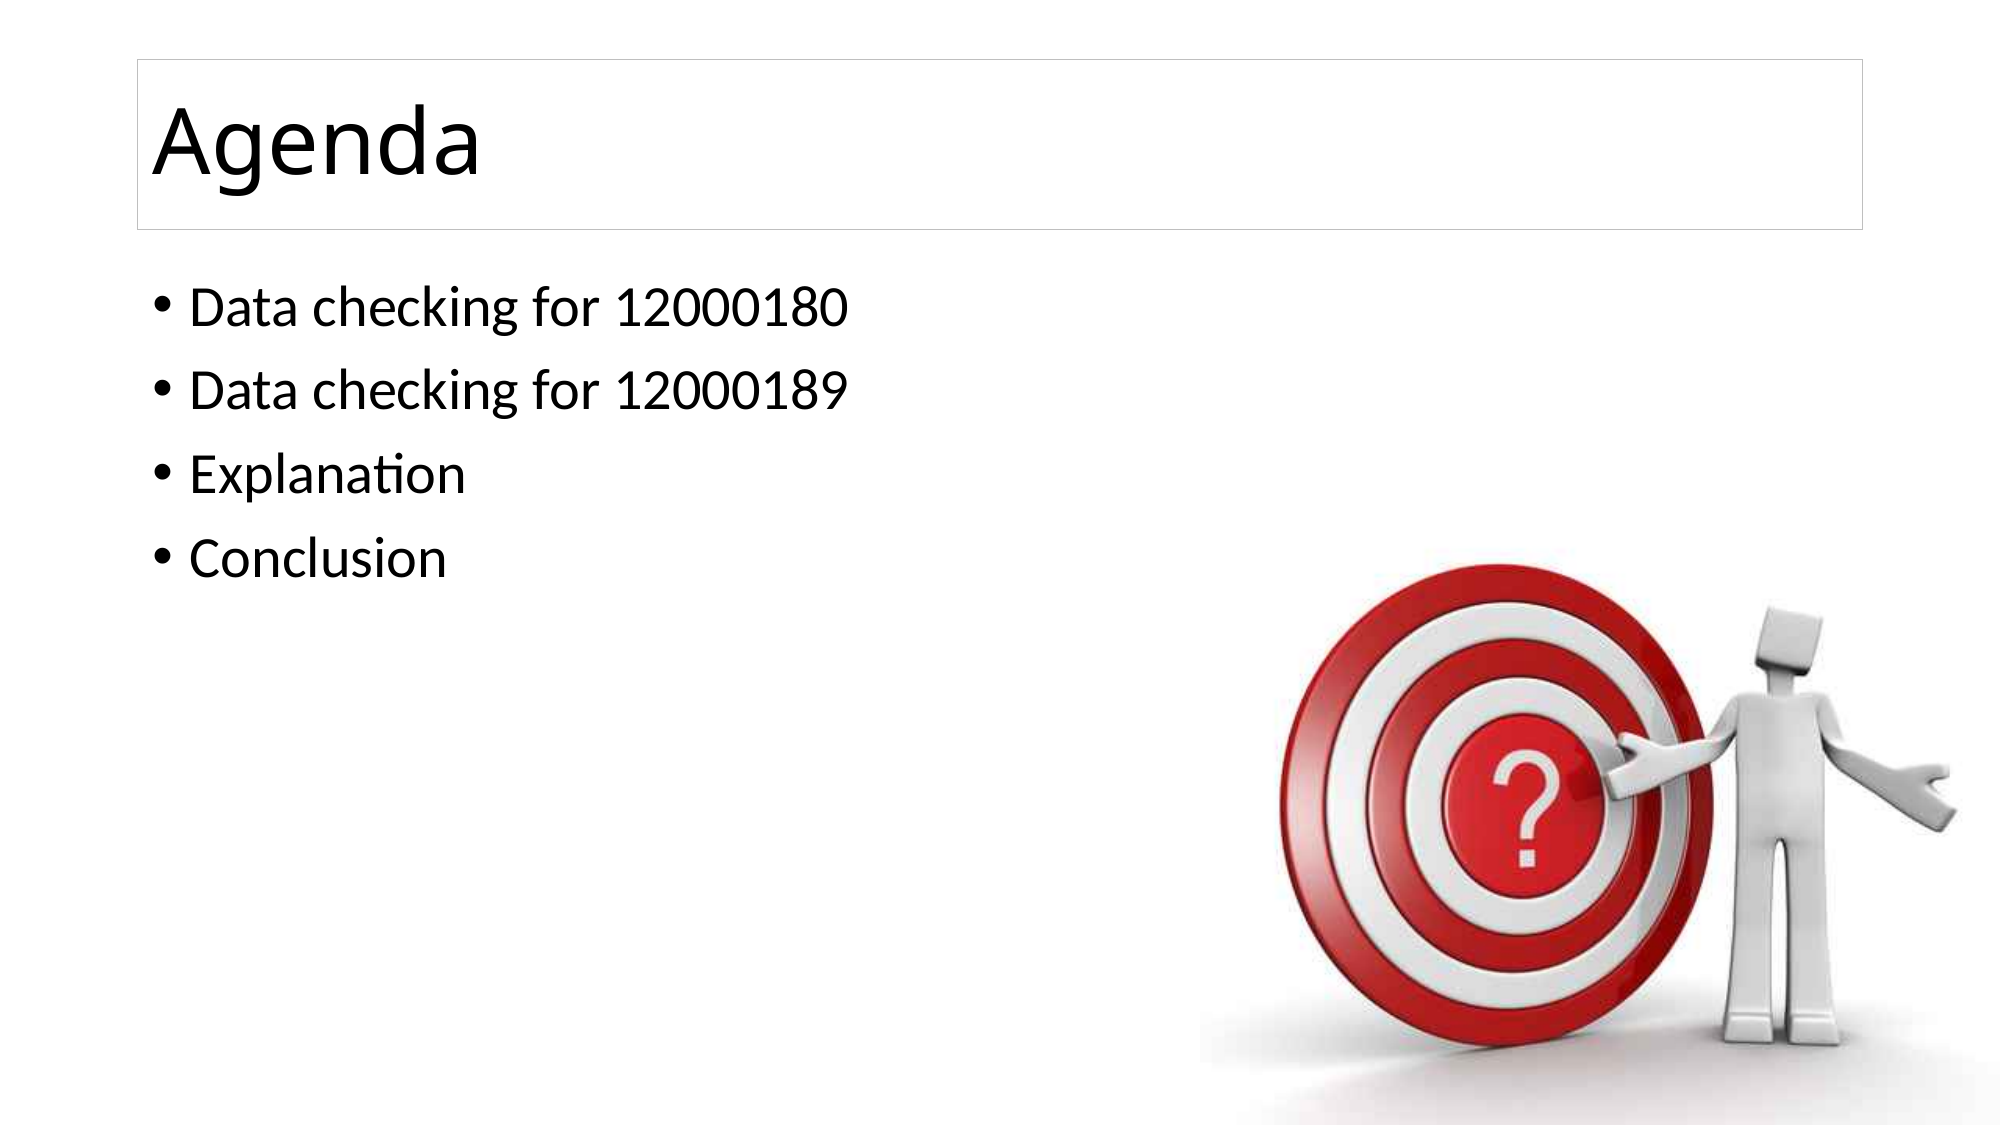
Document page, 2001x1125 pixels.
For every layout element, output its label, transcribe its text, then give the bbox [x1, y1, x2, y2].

title Agenda [137, 59, 1863, 230]
picture [1199, 524, 2000, 1125]
list Data checking for 12000180 Data checking for 12000189 Explanation Conclusion [137, 268, 1863, 982]
